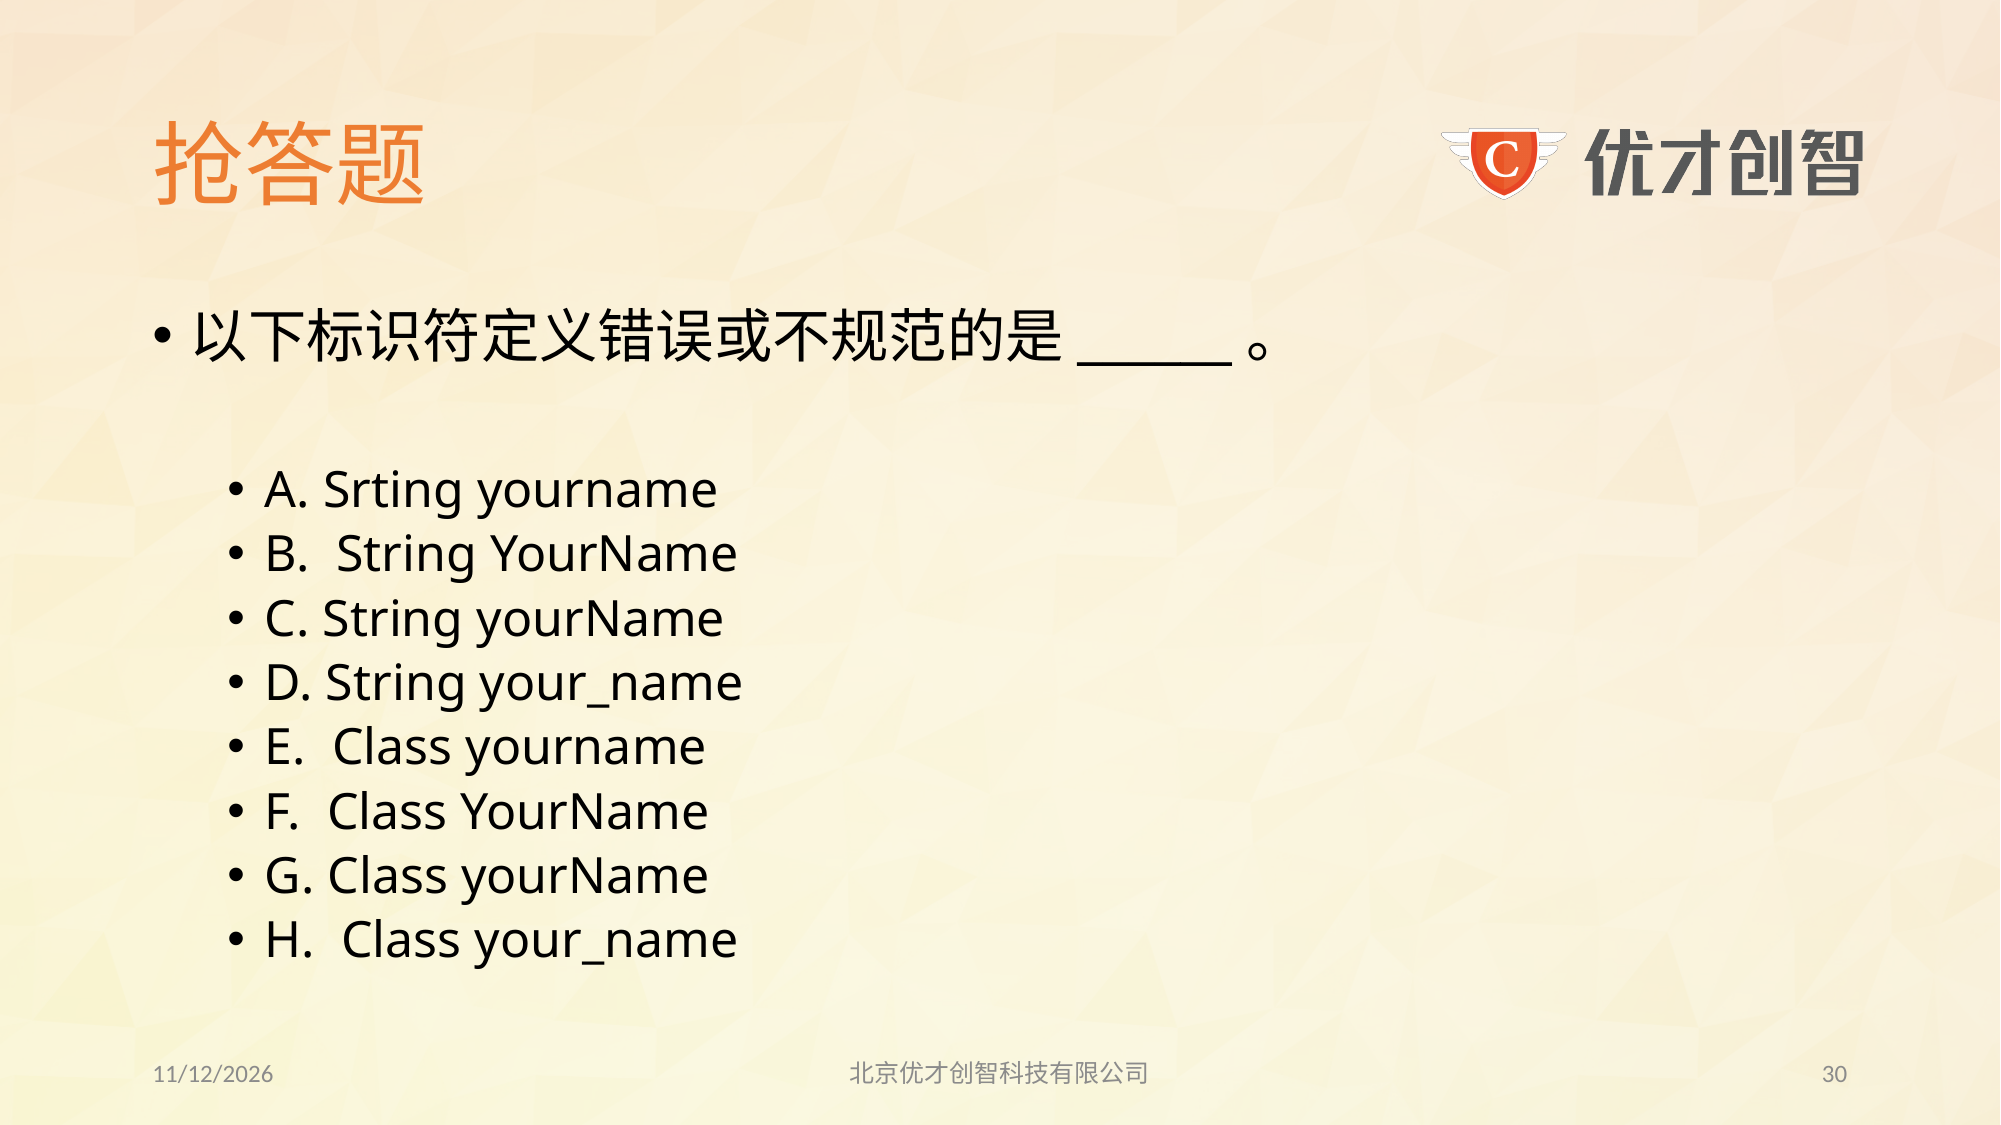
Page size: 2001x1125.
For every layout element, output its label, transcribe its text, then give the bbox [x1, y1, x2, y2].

picture [1441, 128, 1863, 200]
list 以下标识符定义错误或不规范的是______。 A. Srting yourname B. String YourName C. String yourName D. String your_name E. Class yourname F. Class YourName G. Class yourName H. Class your_name [137, 299, 1863, 1014]
footer 北京优才创智科技有限公司 [662, 1042, 1338, 1103]
slide_number 29 [1412, 1042, 1863, 1103]
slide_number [137, 1042, 588, 1103]
title 抢答题 [137, 59, 1441, 278]
